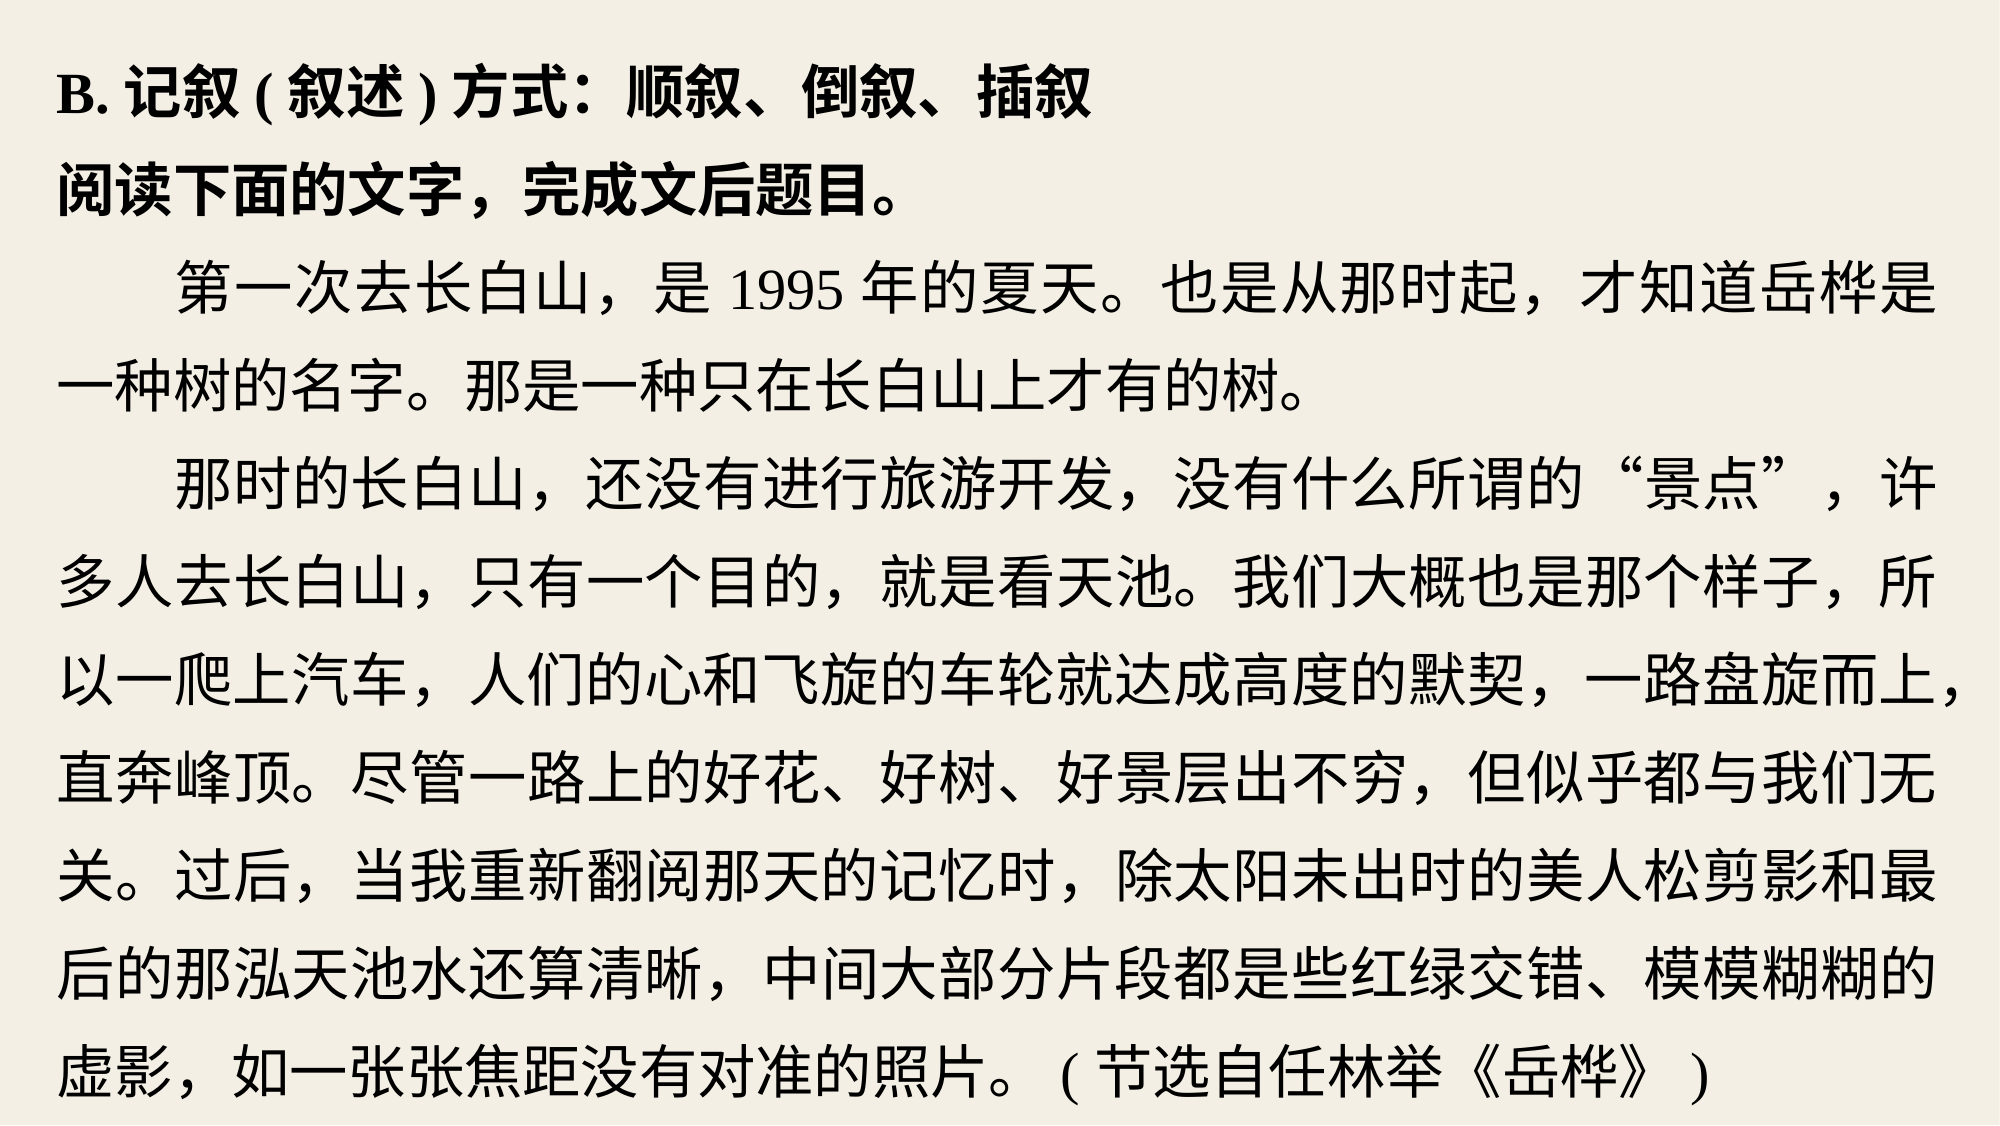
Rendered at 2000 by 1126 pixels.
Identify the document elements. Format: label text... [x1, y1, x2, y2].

text_box B.记叙(叙述)方式：顺叙、倒叙、插叙 阅读下面的文字，完成文后题目。 第一次去长白山，是1995年的夏天。也是从那时起，才知道岳桦是一种树的名字。那是一种只在长白山上才有的树。 那时的长白山，还没有进行旅游开发，没有什么所谓的“景点”，许多人去长白山，只有一个目的，就是看天池。我们大概也是那个样子，所以一爬上汽车，人们的心和飞旋的车轮就达成高度的默契，一路盘旋而上，直奔峰顶。尽管一路上的好花、好树、好景层出不穷，但似乎都与我们无关。过后，当我重新翻阅那天的记忆时，除太阳未出时的美人松剪影和最后的那泓天池水还算清晰，中间大部分片段都是些红绿交错、模模糊糊的虚影，如一张张焦距没有对准的照片。(节选自任林举《岳桦》) [36, 10, 1958, 1116]
